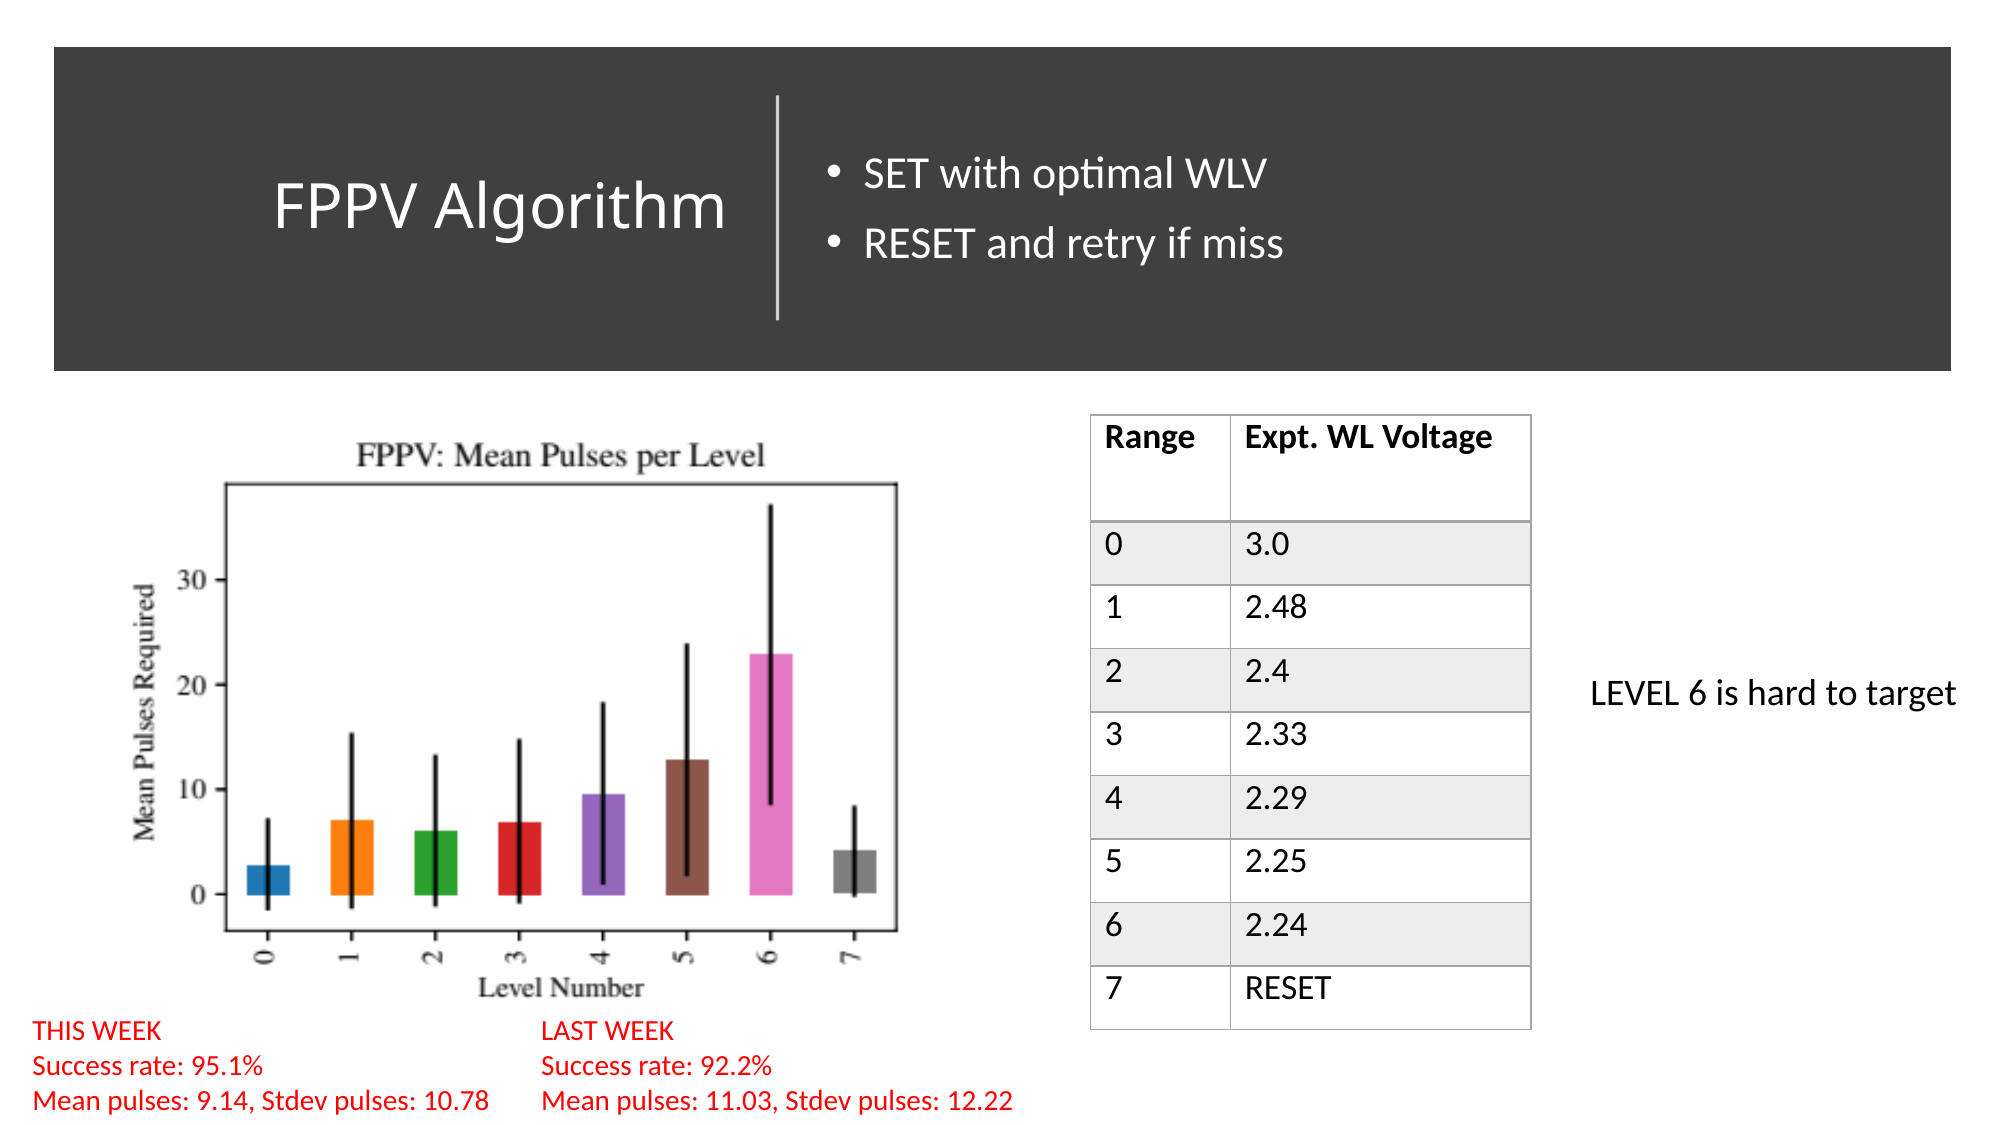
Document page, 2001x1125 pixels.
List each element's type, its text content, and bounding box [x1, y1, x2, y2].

table_cell 2.24 [1231, 903, 1530, 965]
table_header Range [1091, 416, 1230, 520]
table_cell 3 [1091, 713, 1230, 775]
title FPPV Algorithm [106, 83, 744, 334]
table_cell 2.33 [1231, 713, 1530, 775]
table_cell 7 [1091, 967, 1230, 1029]
table_cell 2.4 [1231, 649, 1530, 711]
table_cell 4 [1091, 776, 1230, 838]
text_box [63, 57, 1942, 361]
table_header Expt. WL Voltage [1231, 416, 1530, 520]
table_cell 6 [1091, 903, 1230, 965]
table_cell 2.48 [1231, 586, 1530, 648]
table_cell RESET [1231, 967, 1530, 1029]
text_box LAST WEEK Success rate: 92.2% Mean pulses: 11.03, Stdev pulses: 12.22 [526, 1003, 1029, 1124]
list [110, 413, 931, 1029]
table_cell 0 [1091, 523, 1230, 584]
table_cell 2.29 [1231, 776, 1530, 838]
table_cell 3.0 [1231, 523, 1530, 584]
text_box THIS WEEK Success rate: 95.1% Mean pulses: 9.14, Stdev pulses: 10.78 [17, 1003, 506, 1124]
table_cell 2 [1091, 649, 1230, 711]
table_cell 2.25 [1231, 840, 1530, 902]
table_cell 5 [1091, 840, 1230, 902]
text_box LEVEL 6 is hard to target [1575, 660, 1973, 721]
table_cell 1 [1091, 586, 1230, 648]
list SET with optimal WLV RESET and retry if miss [811, 83, 1896, 334]
